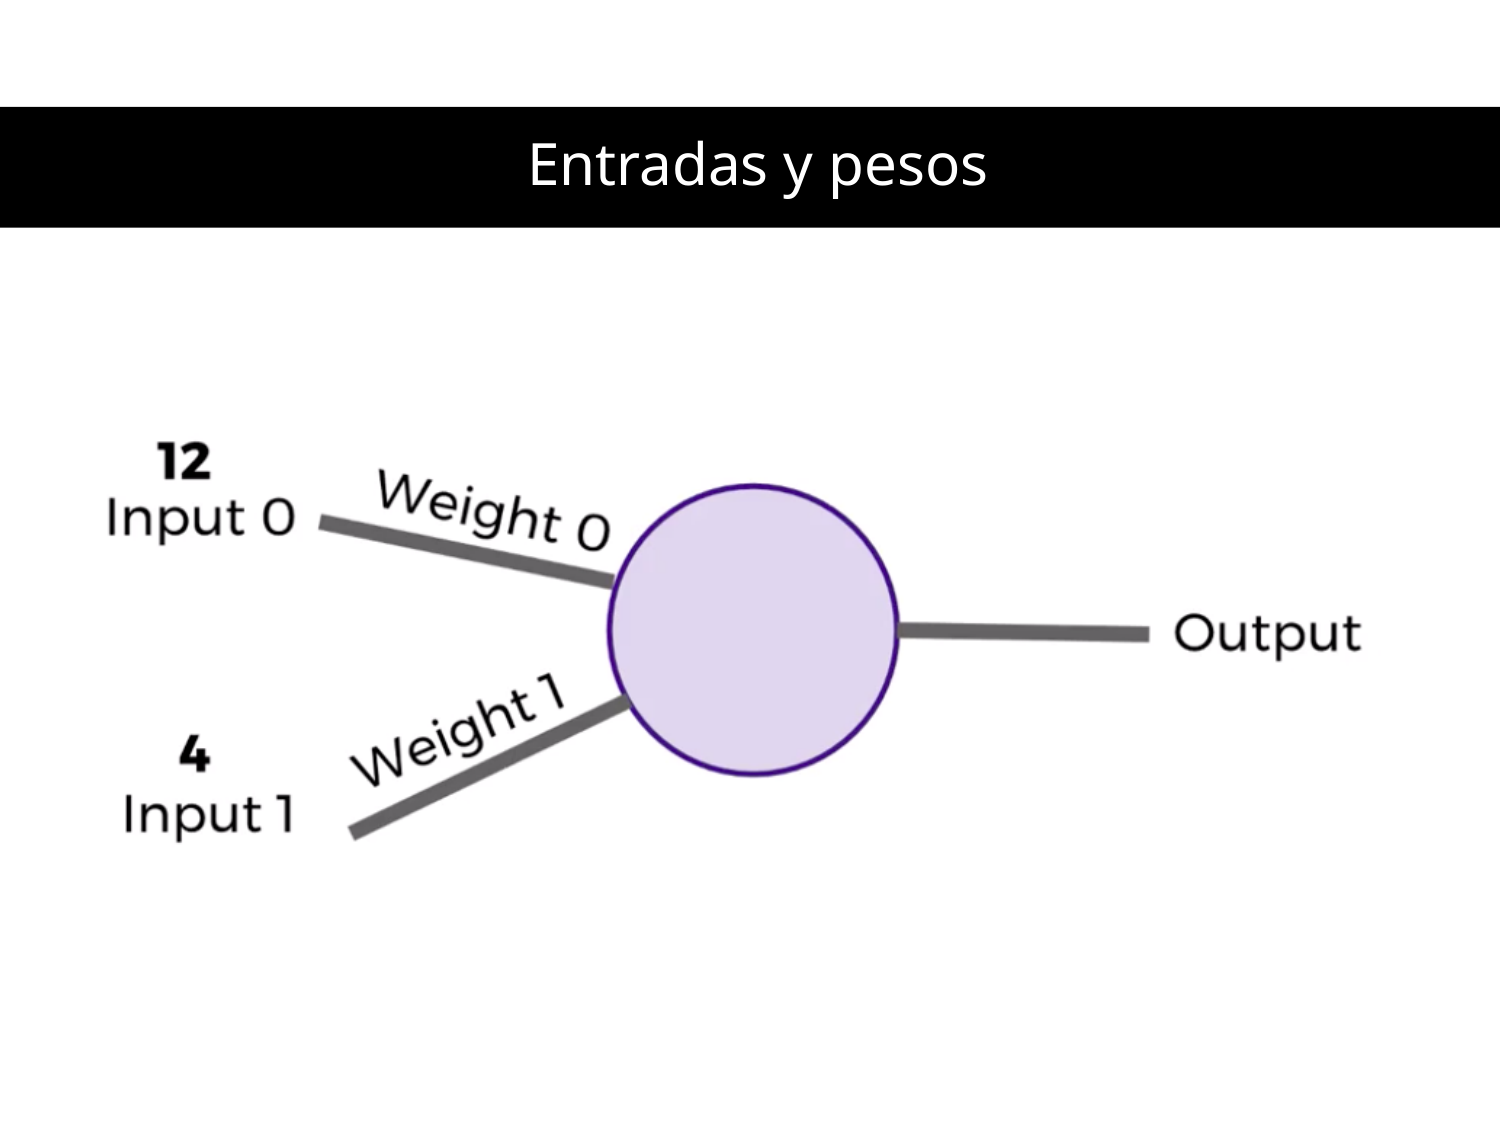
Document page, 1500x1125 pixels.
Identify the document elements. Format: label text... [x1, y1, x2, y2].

title Entradas y pesos [68, 105, 1448, 228]
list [79, 395, 1421, 875]
text_box [0, 106, 1500, 229]
